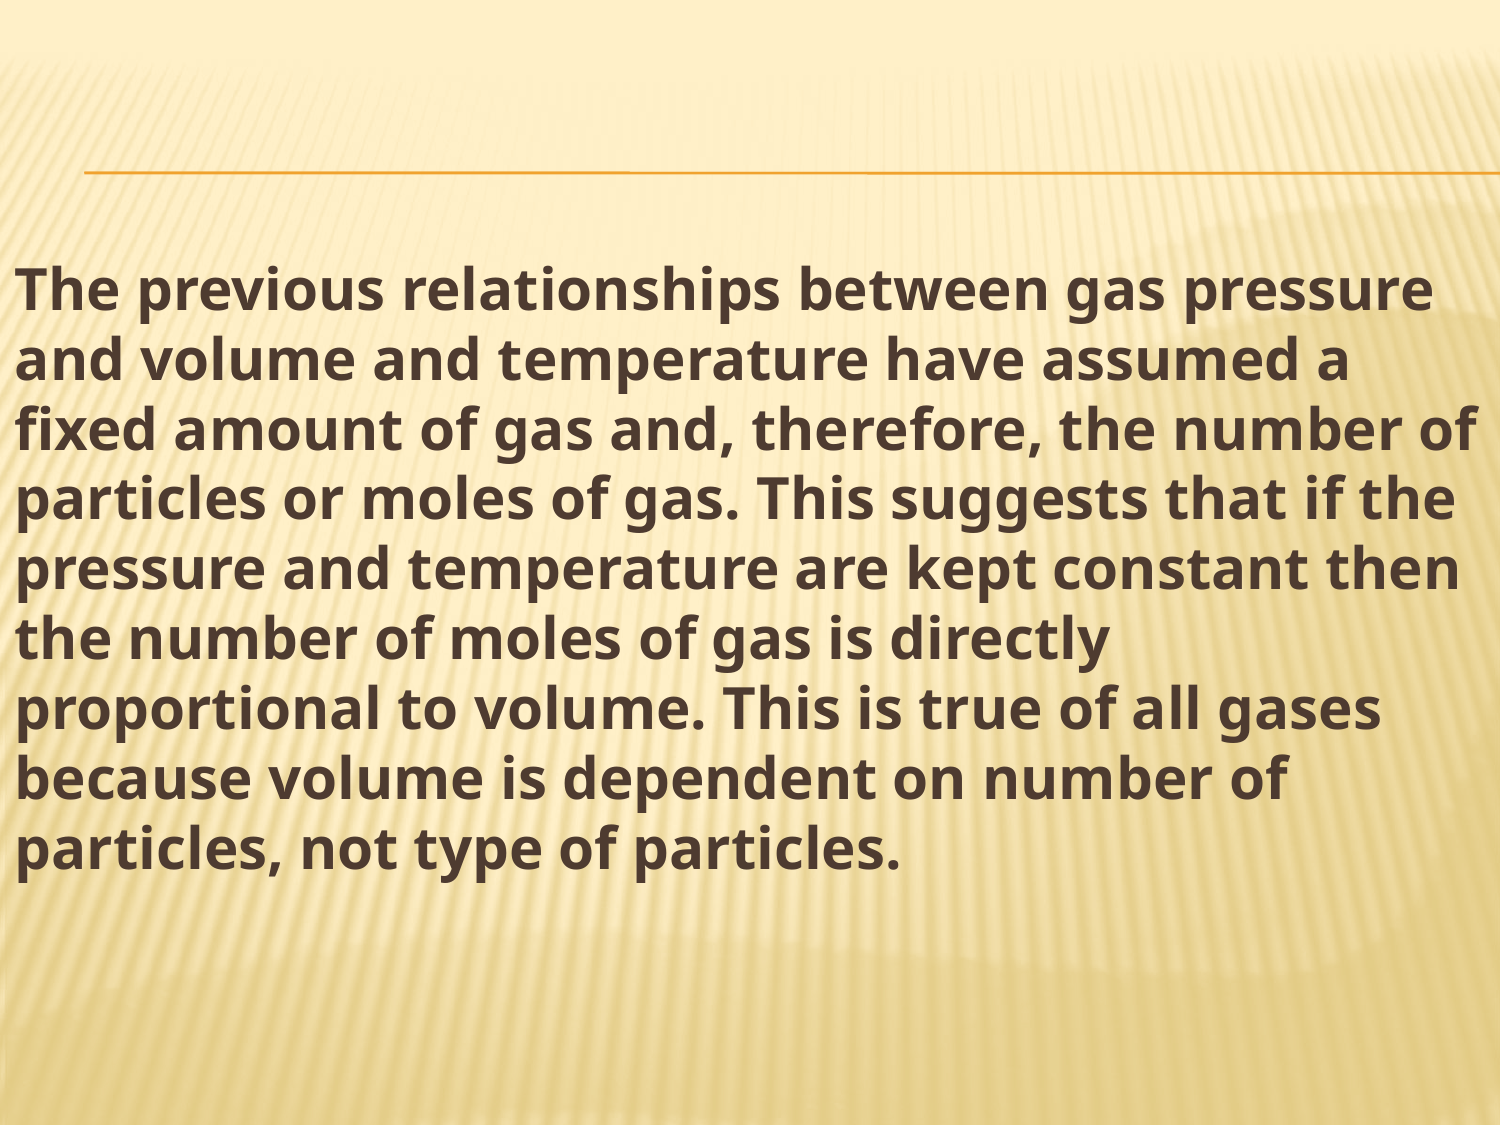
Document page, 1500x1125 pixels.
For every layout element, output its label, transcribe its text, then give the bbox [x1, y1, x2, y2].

list The previous relationships between gas pressure and volume and temperature have assumed a fixed amount of gas and, therefore, the number of particles or moles of gas. This suggests that if the pressure and temperature are kept constant then the number of moles of gas is directly proportional to volume. This is true of all gases because volume is dependent on number of particles, not type of particles. [0, 0, 1500, 1125]
